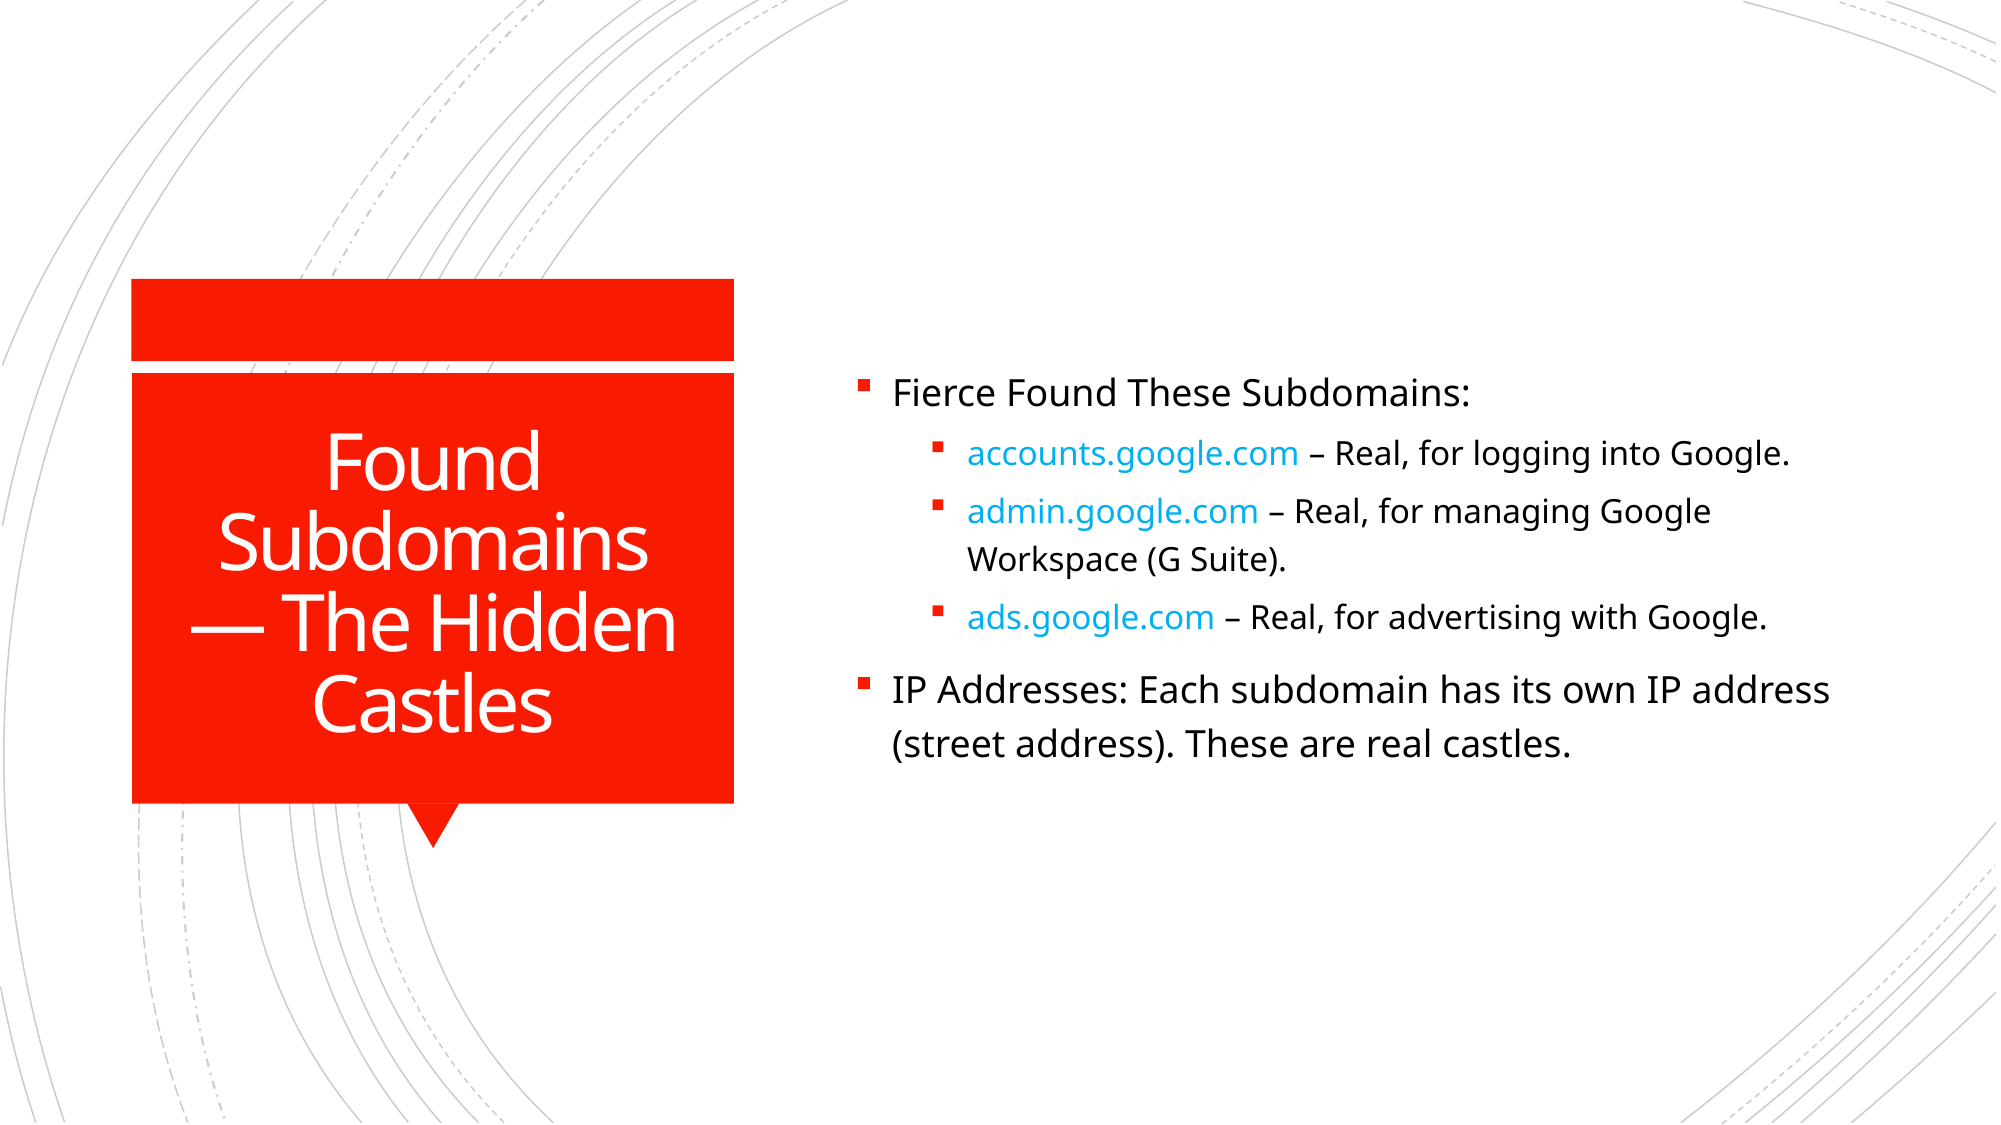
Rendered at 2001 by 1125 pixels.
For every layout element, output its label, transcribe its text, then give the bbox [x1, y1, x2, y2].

list Fierce Found These Subdomains: accounts.google.com – Real, for logging into Google. admin.google.com – Real, for managing Google Workspace (G Suite). ads.google.com – Real, for advertising with Google. IP Addresses: Each subdomain has its own IP address (street address). These are real castles. [839, 131, 1871, 993]
title Found Subdomains — The Hidden Castles [145, 385, 720, 789]
